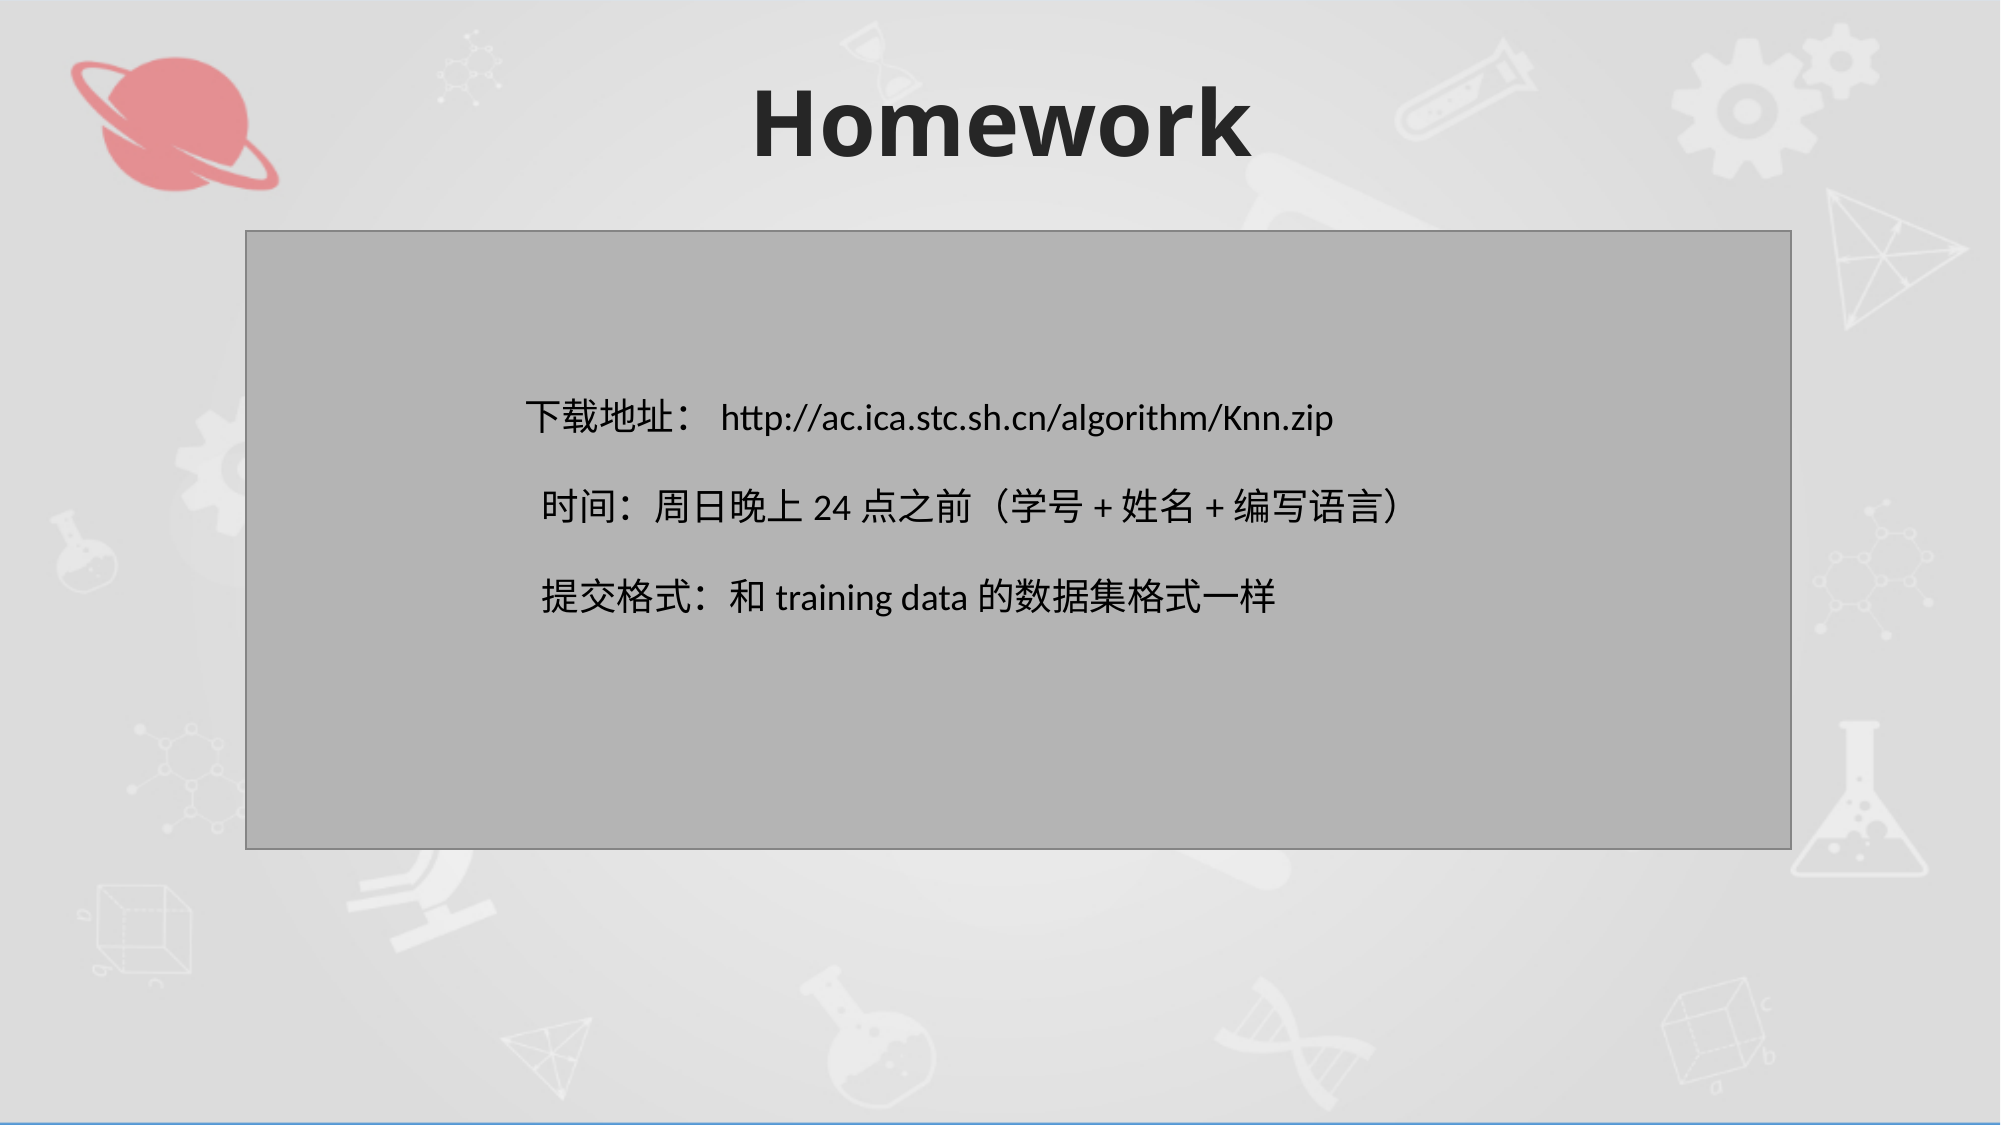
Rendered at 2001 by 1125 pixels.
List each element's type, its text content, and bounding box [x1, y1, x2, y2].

text_box 下载地址：http://ac.ica.stc.sh.cn/algorithm/Knn.zip 时间：周日晚上24点之前（学号+姓名+编写语言） 提交格式：和training data的数据集格式一样 [509, 385, 1546, 761]
text_box [245, 230, 1792, 850]
title Homework [185, 62, 1817, 192]
picture [0, 0, 2001, 1125]
